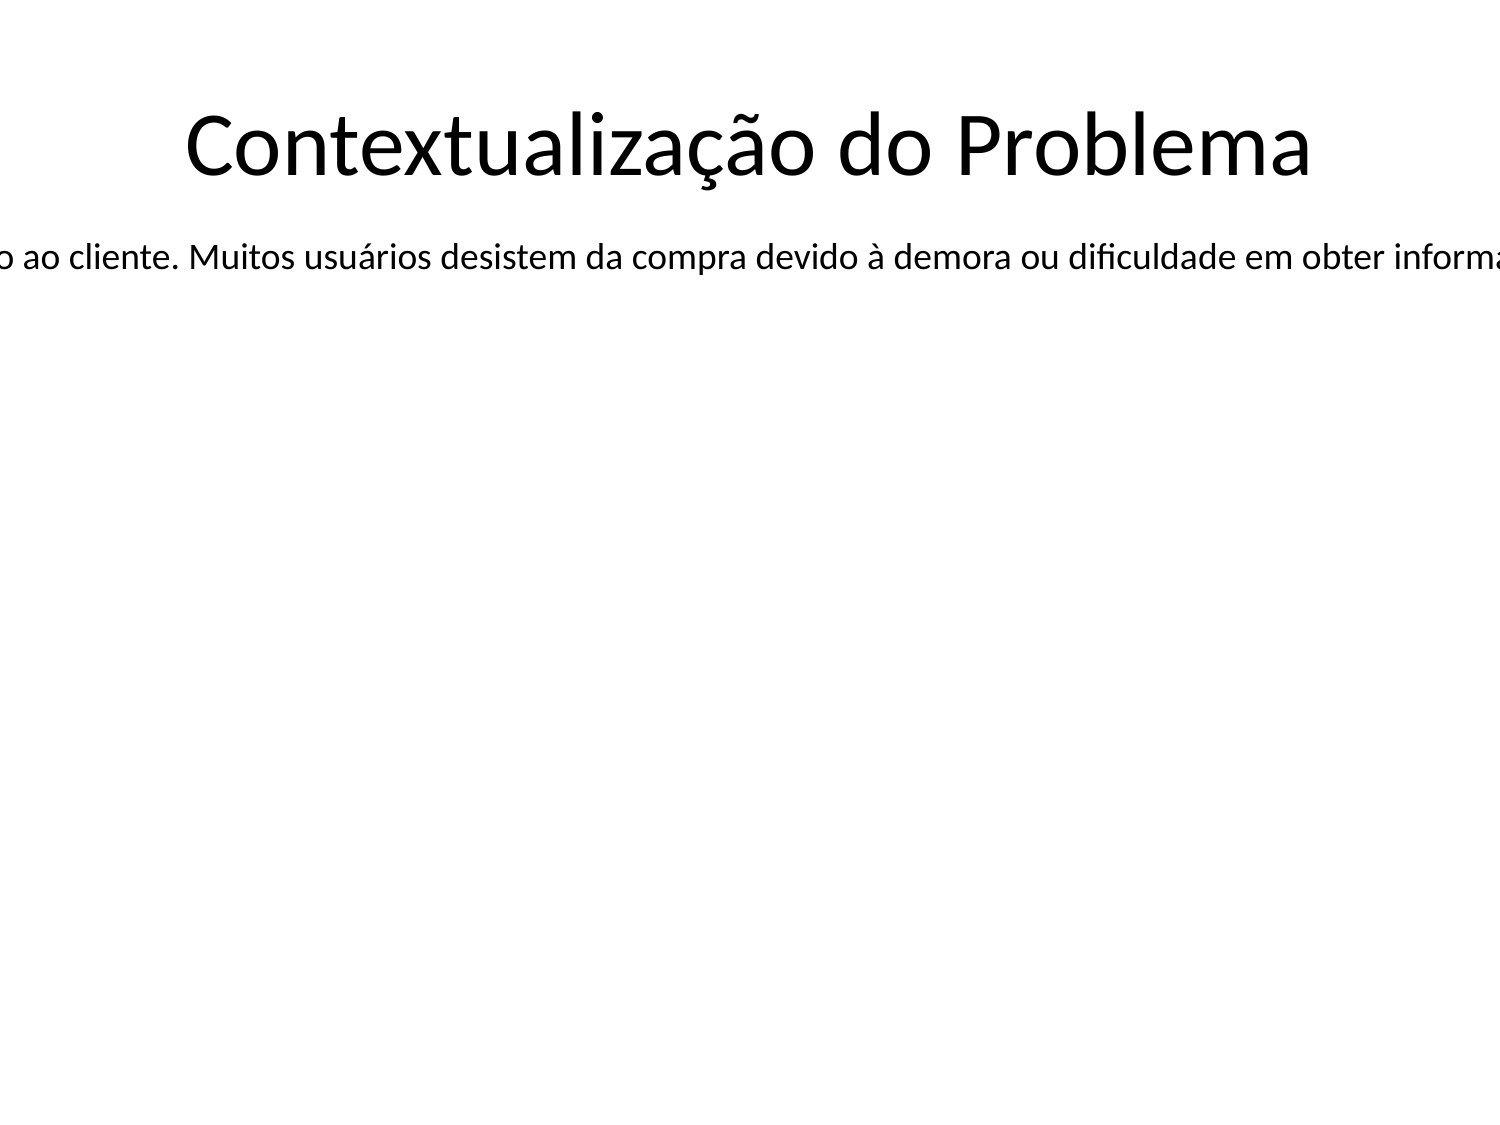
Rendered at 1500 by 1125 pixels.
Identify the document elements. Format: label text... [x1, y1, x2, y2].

title Contextualização do Problema [75, 45, 1425, 224]
text_box O aumento do uso de plataformas digitais para aquisição de passagens rodoviárias exige soluções eficientes para atendimento ao cliente. Muitos usuários desistem da compra devido à demora ou dificuldade em obter informações e suporte, resultando em aumento do abandono de carrinho e custos operacionais elevados para a empresa. [0, 224, 1500, 285]
